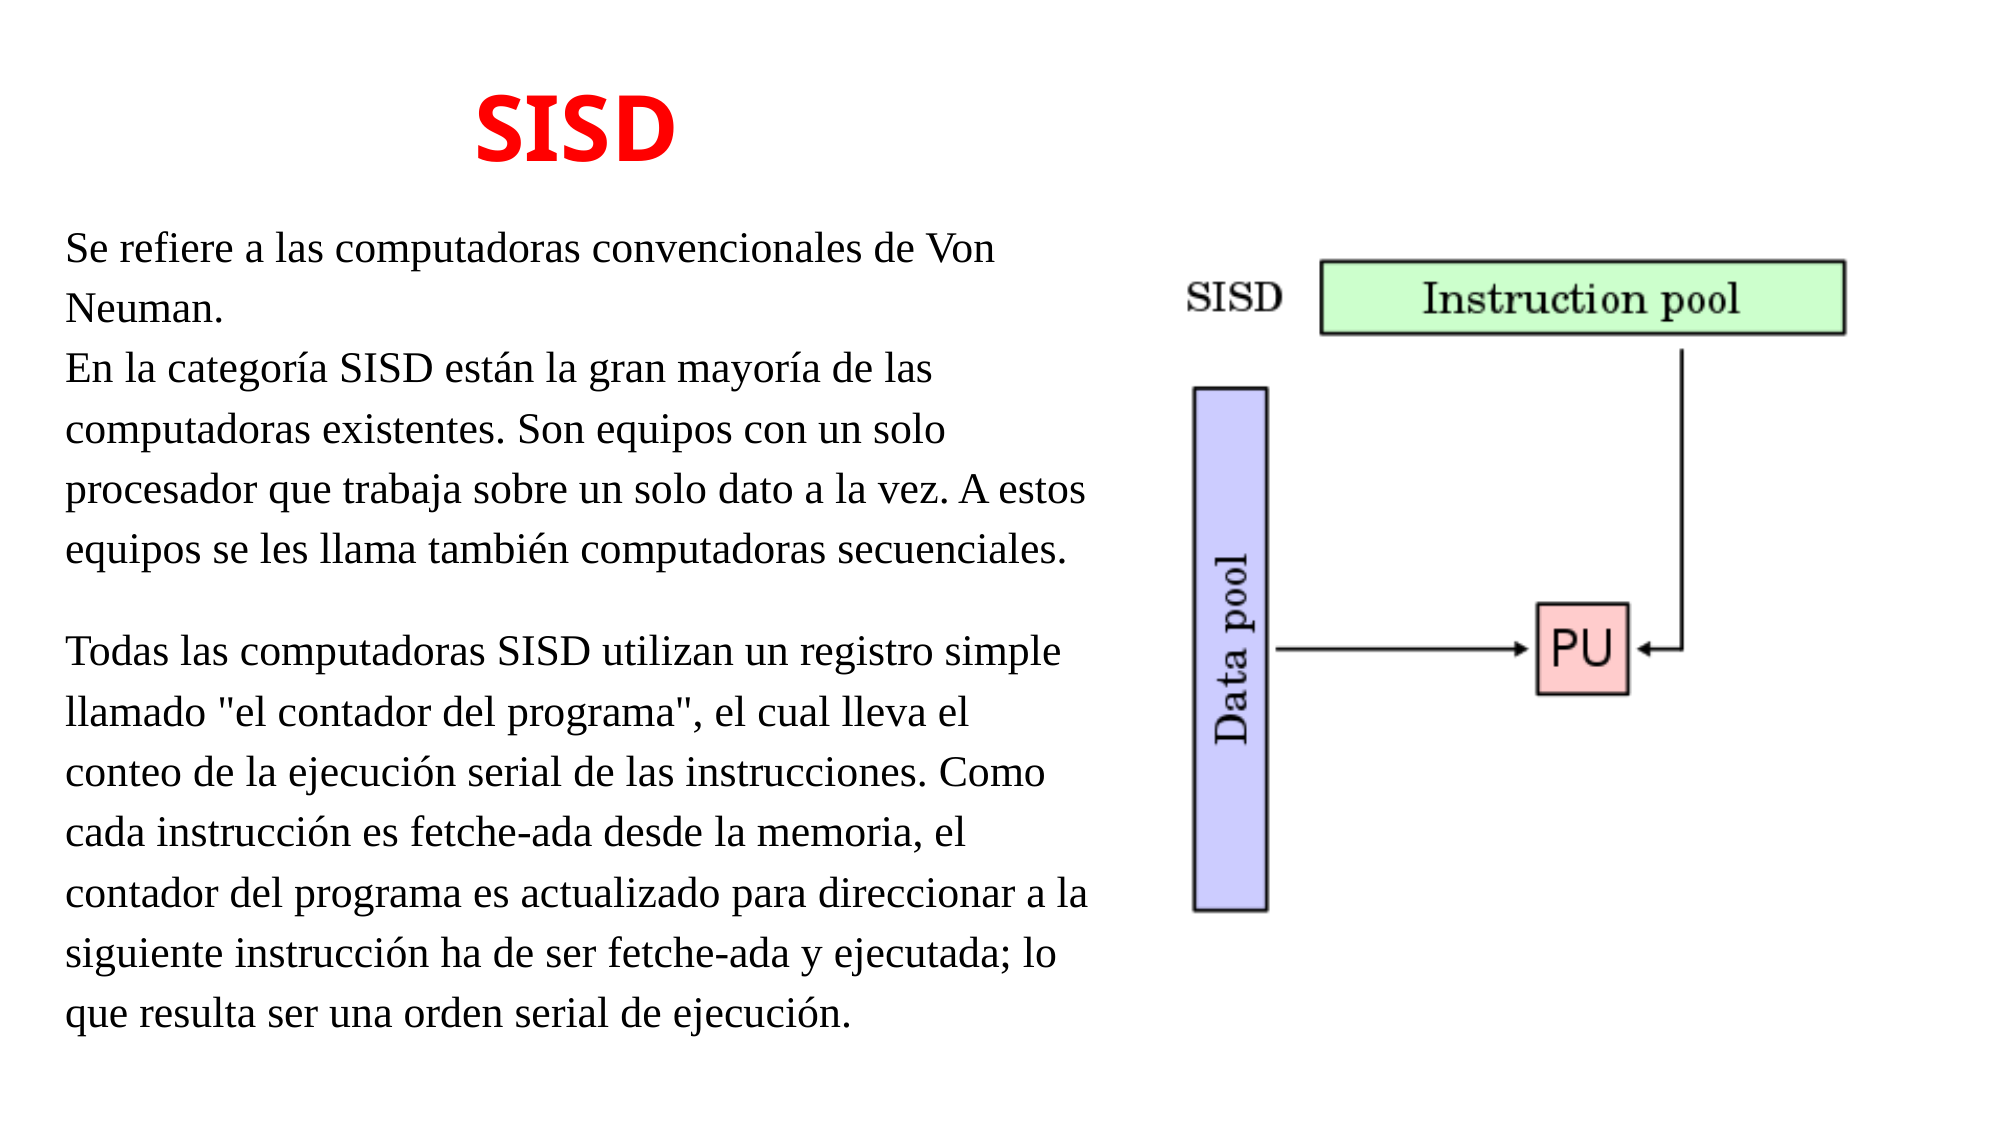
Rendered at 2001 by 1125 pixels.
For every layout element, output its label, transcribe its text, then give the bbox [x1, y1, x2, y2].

list Se refiere a las computadoras convencionales de Von Neuman. En la categoría SISD están la gran mayoría de las computadoras existentes. Son equipos con un solo procesador que trabaja sobre un solo dato a la vez. A estos equipos se les llama también computadoras secuenciales. Todas las computadoras SISD utilizan un registro simple llamado "el contador del programa", el cual lleva el conteo de la ejecución serial de las instrucciones. Como cada instrucción es fetche-ada desde la memoria, el contador del programa es actualizado para direccionar a la siguiente instrucción ha de ser fetche-ada y ejecutada; lo que resulta ser una orden serial de ejecución. [50, 202, 1111, 1083]
title SISD [459, 23, 2000, 241]
picture [1159, 226, 1881, 947]
